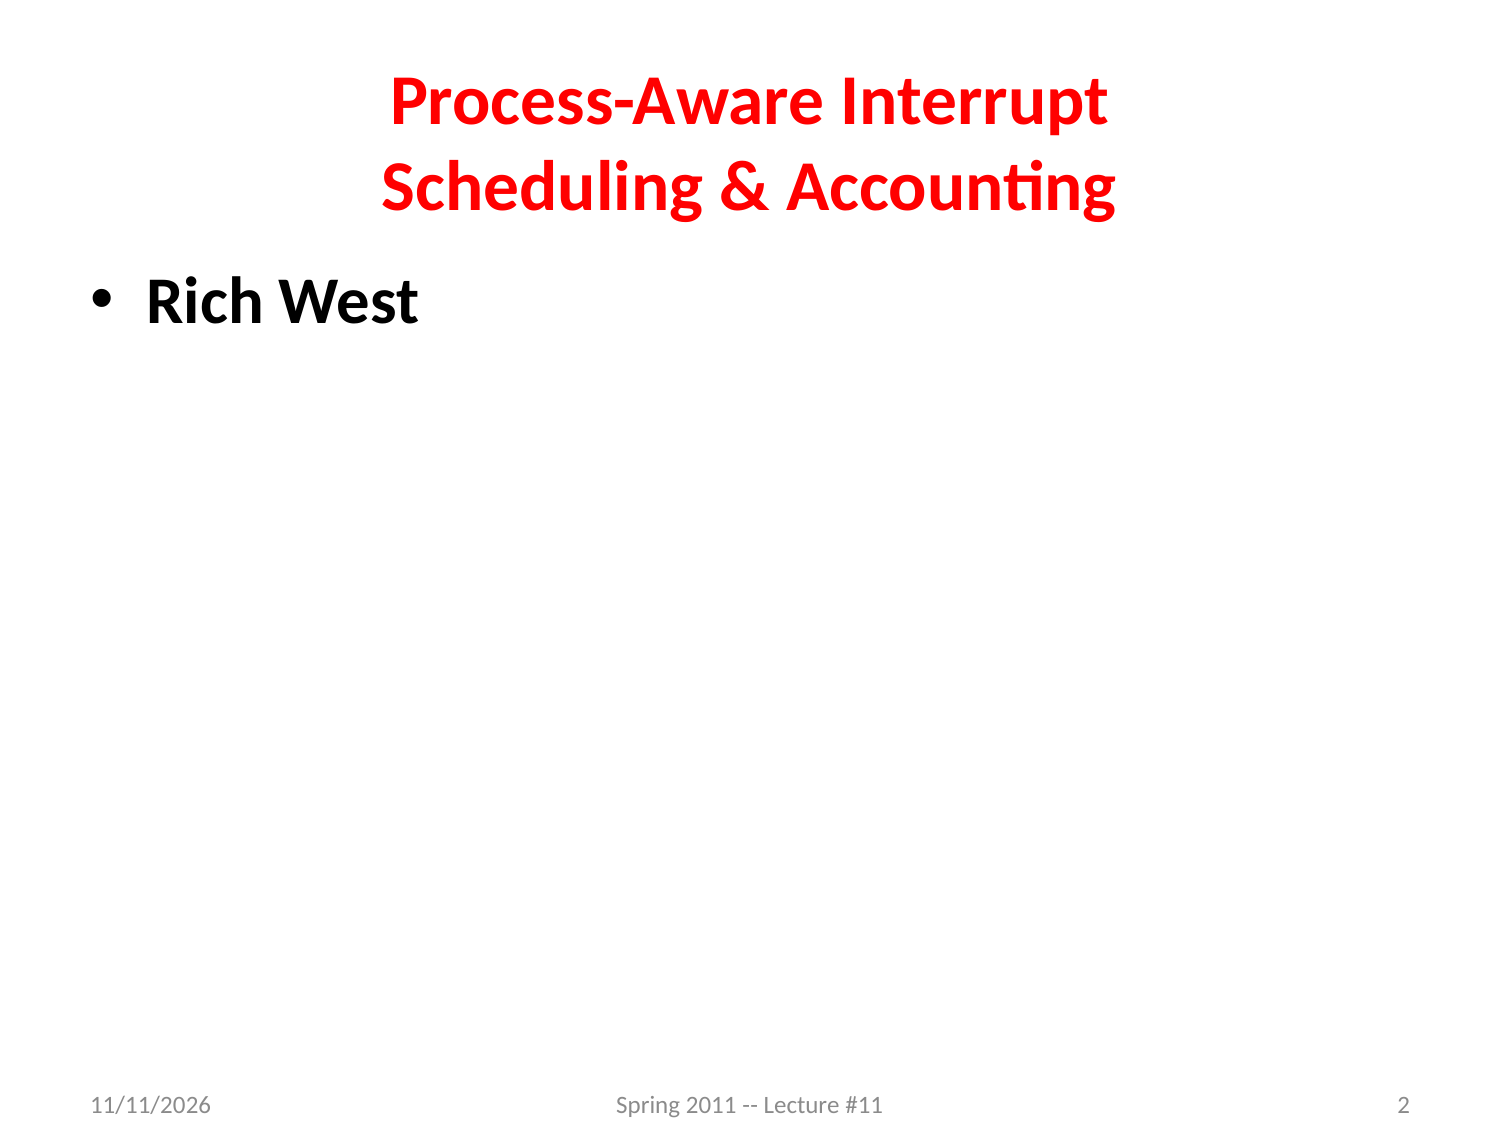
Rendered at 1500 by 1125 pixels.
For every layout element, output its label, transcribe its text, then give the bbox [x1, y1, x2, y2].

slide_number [75, 1073, 425, 1125]
footer Spring 2011 -- Lecture #11 [512, 1073, 988, 1125]
list Rich West [75, 249, 1439, 1067]
slide_number 2 [1074, 1073, 1425, 1125]
title Process-Aware Interrupt Scheduling & Accounting [75, 45, 1425, 233]
